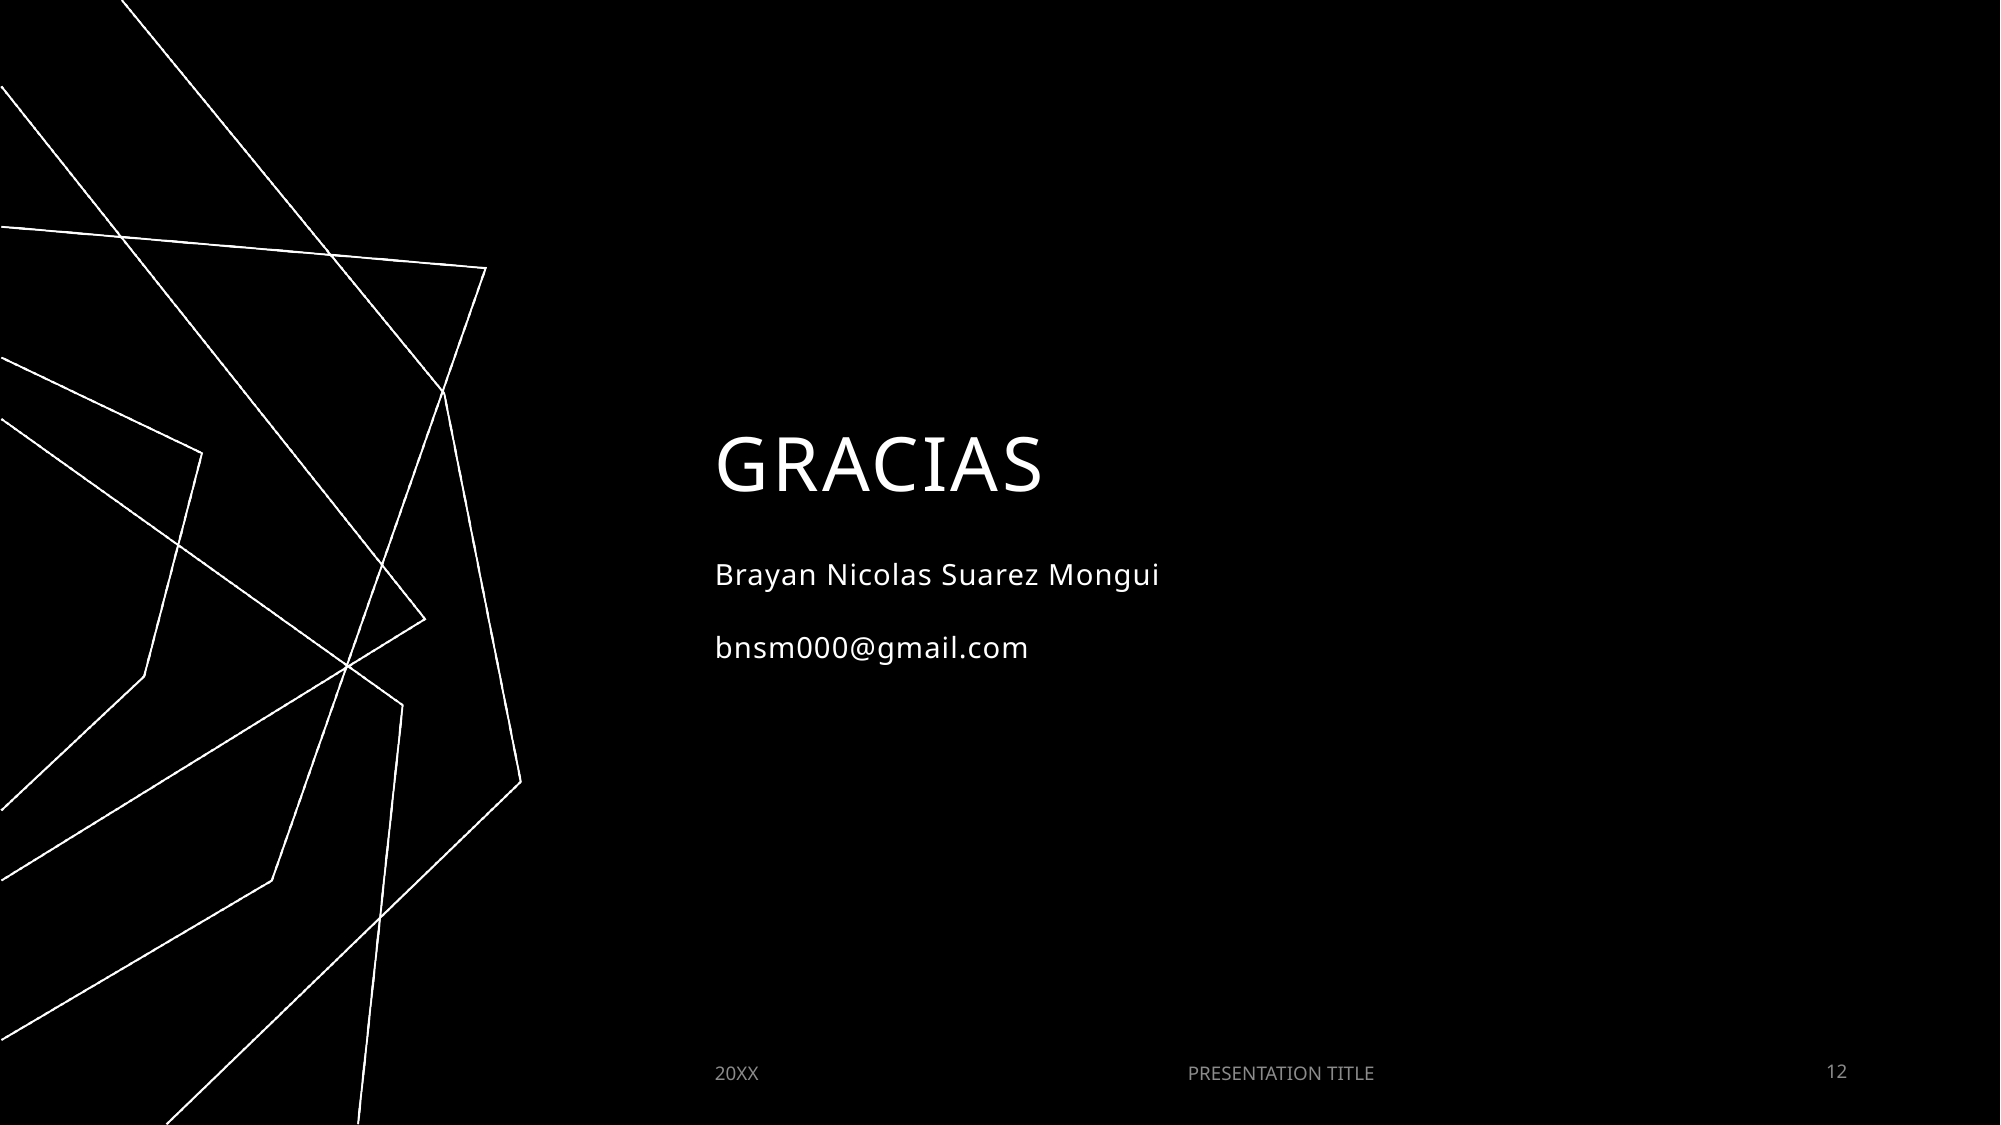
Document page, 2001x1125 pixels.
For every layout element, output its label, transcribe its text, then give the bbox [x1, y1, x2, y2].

picture [0, 0, 522, 1125]
title GRACIAS [699, 265, 1386, 516]
subtitle Brayan Nicolas Suarez Mongui bnsm000@gmail.com [699, 531, 1386, 757]
slide_number 12 [1571, 1042, 1863, 1103]
slide_number 20XX [699, 1042, 992, 1103]
footer PRESENTATION TITLE [1062, 1042, 1500, 1103]
